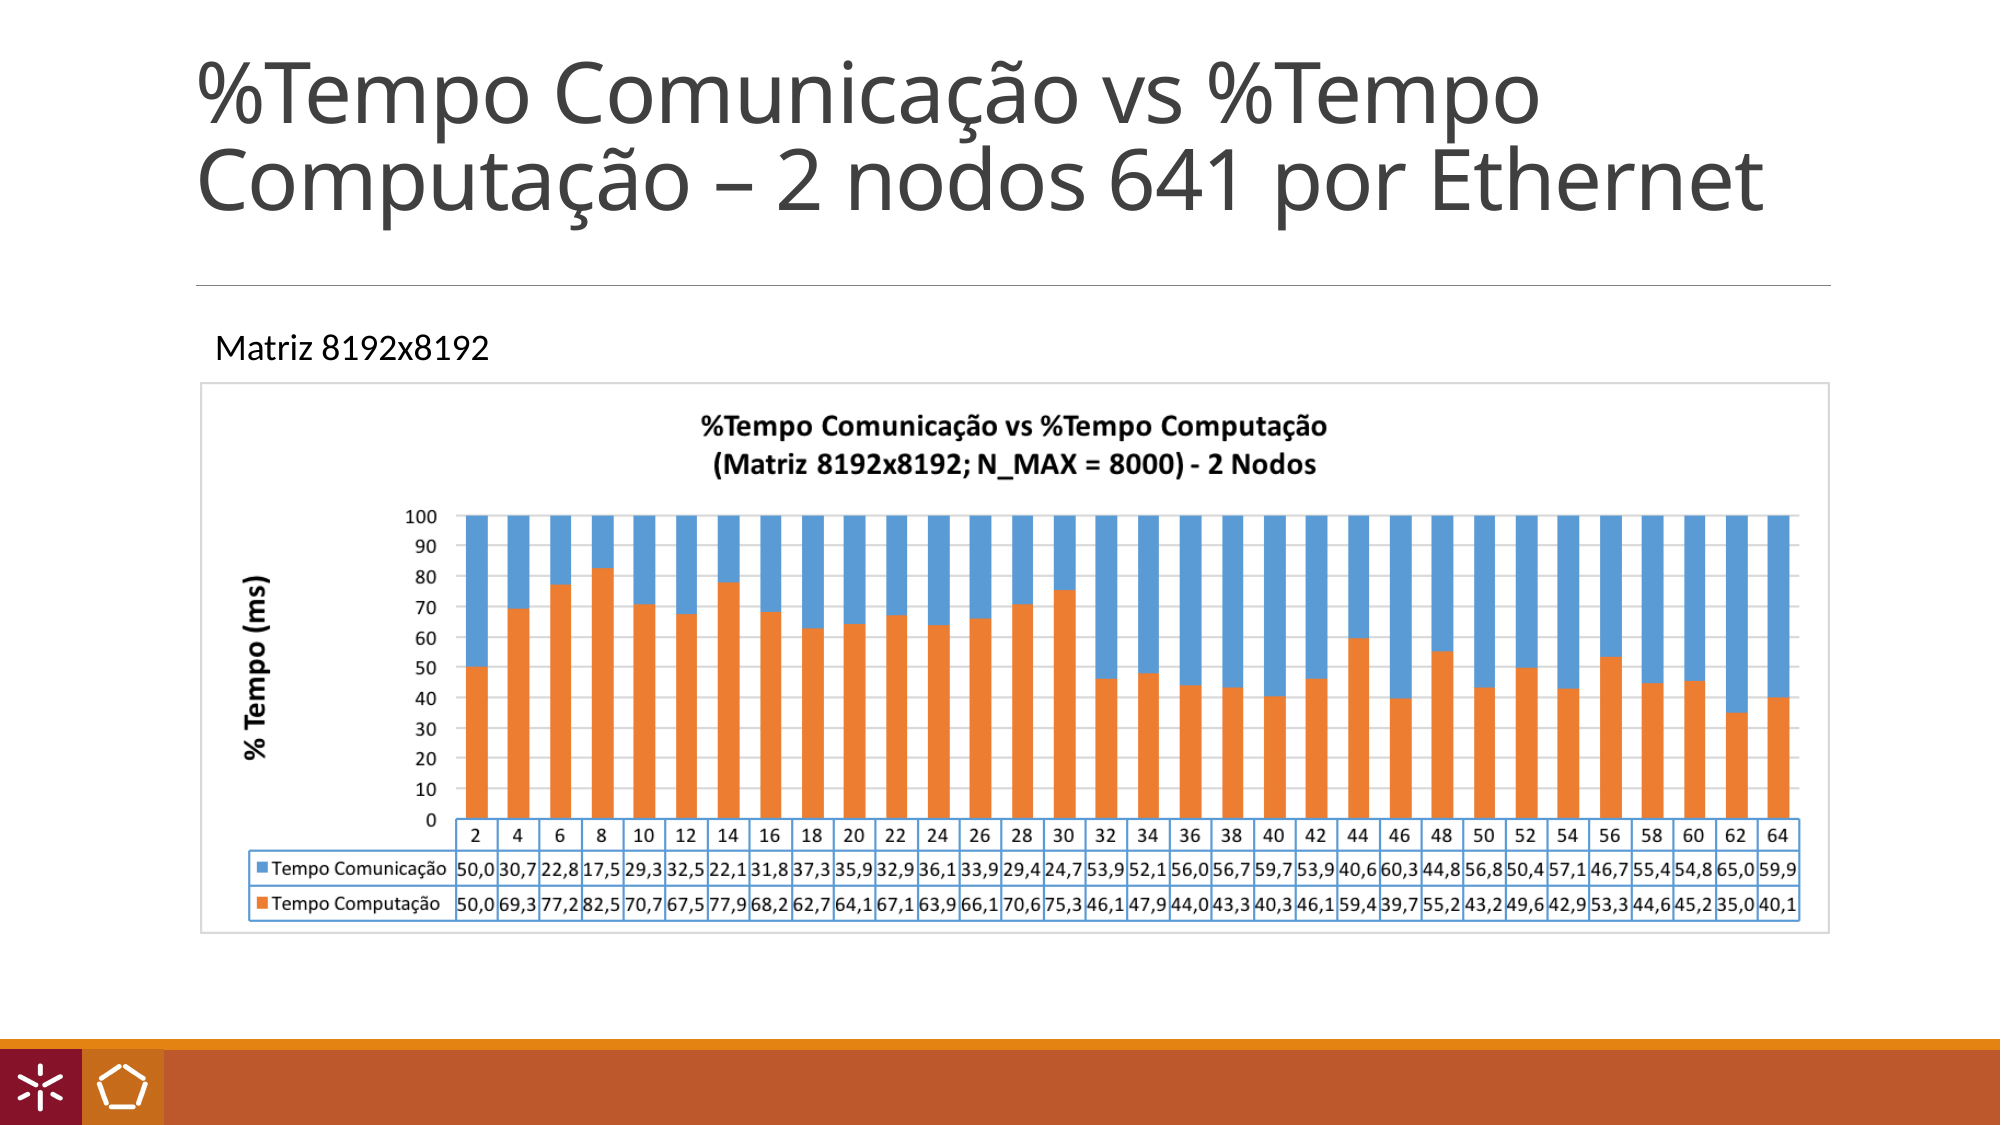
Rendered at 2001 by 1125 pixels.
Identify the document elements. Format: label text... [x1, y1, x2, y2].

text_box %Tempo Comunicação vs %Tempo Computação – 2 nodos 641 por Ethernet [179, 47, 1830, 286]
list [199, 381, 1831, 935]
text_box Matriz 8192x8192 [199, 315, 744, 376]
picture [0, 1049, 165, 1125]
